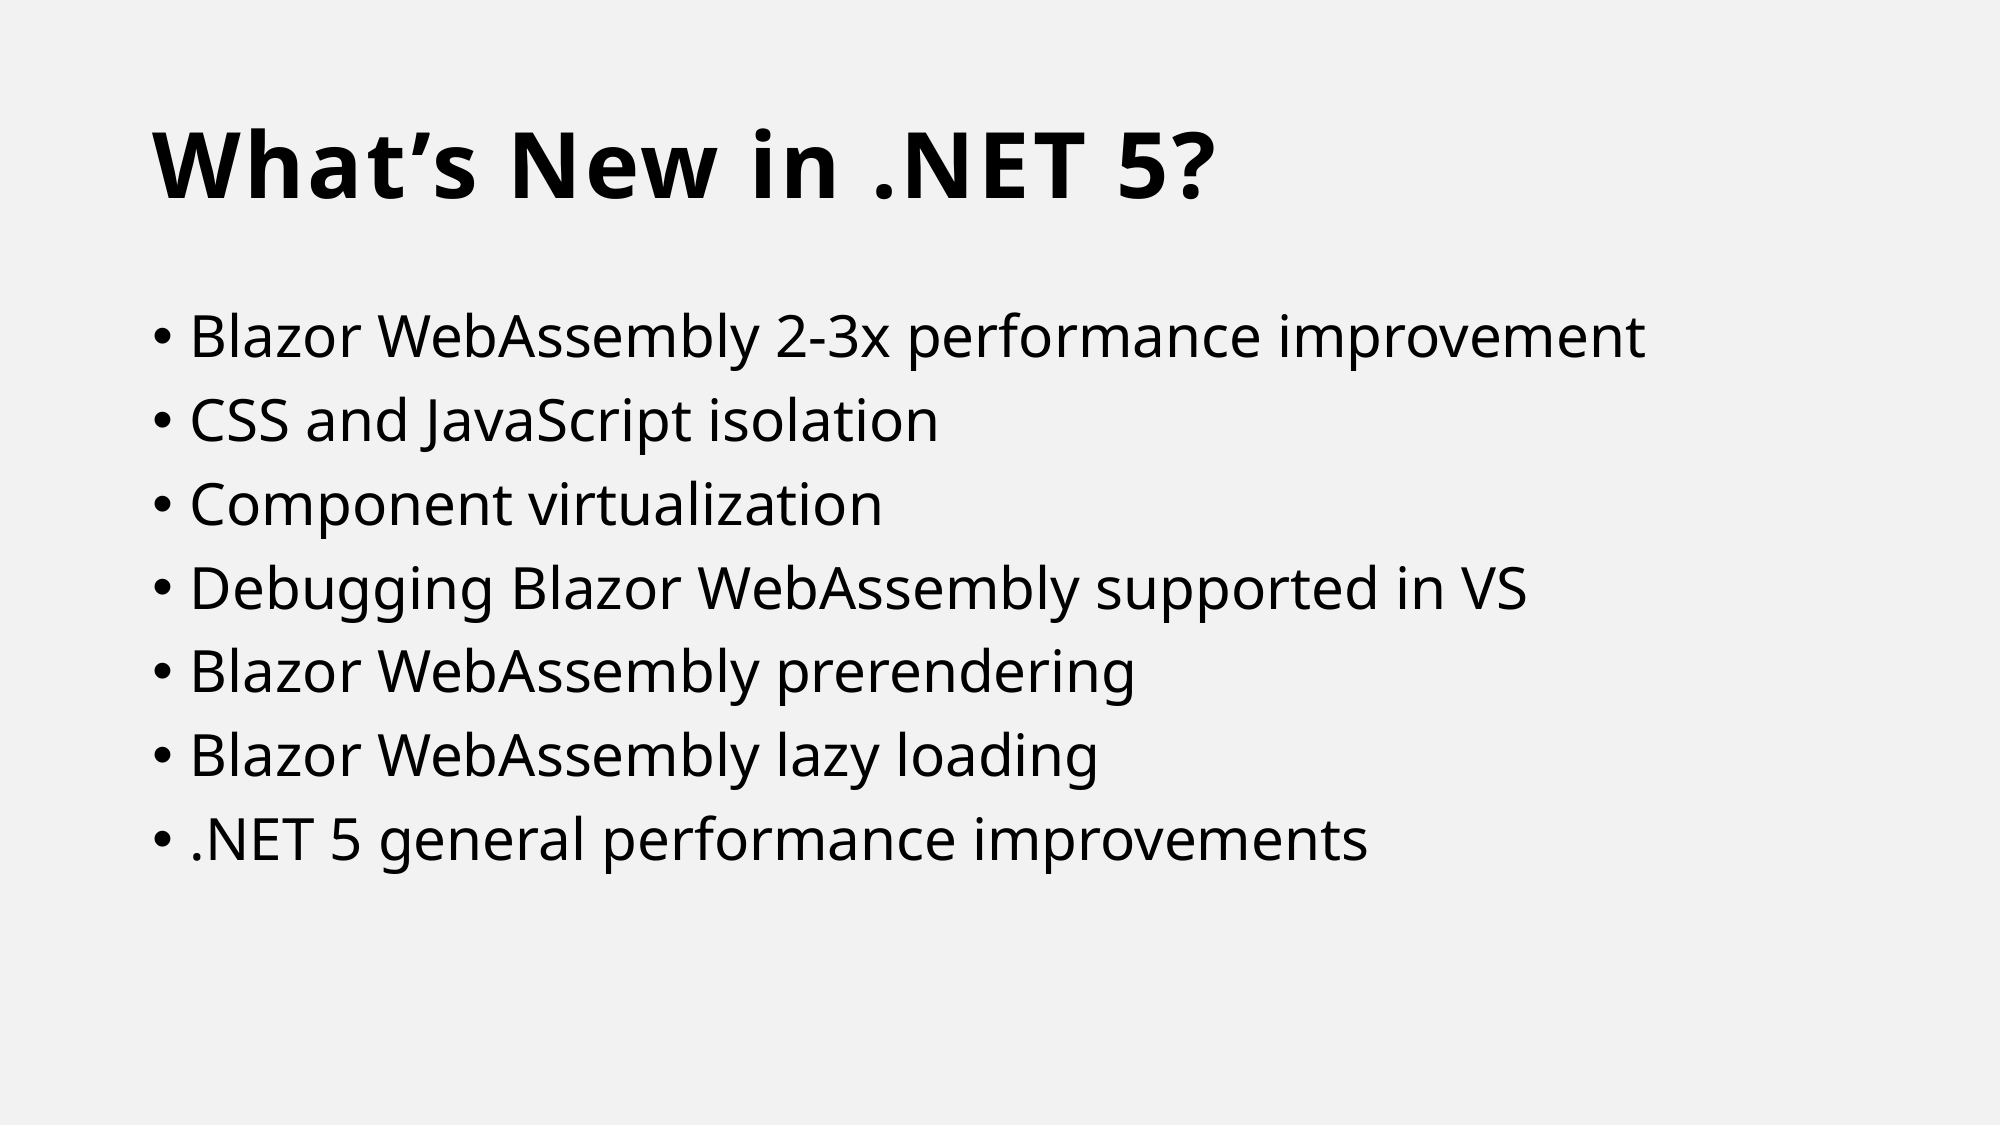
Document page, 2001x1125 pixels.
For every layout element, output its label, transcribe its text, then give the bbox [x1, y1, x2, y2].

list Blazor WebAssembly 2-3x performance improvement CSS and JavaScript isolation Component virtualization Debugging Blazor WebAssembly supported in VS Blazor WebAssembly prerendering Blazor WebAssembly lazy loading .NET 5 general performance improvements [137, 299, 1863, 1014]
title What’s New in .NET 5? [137, 59, 1863, 278]
